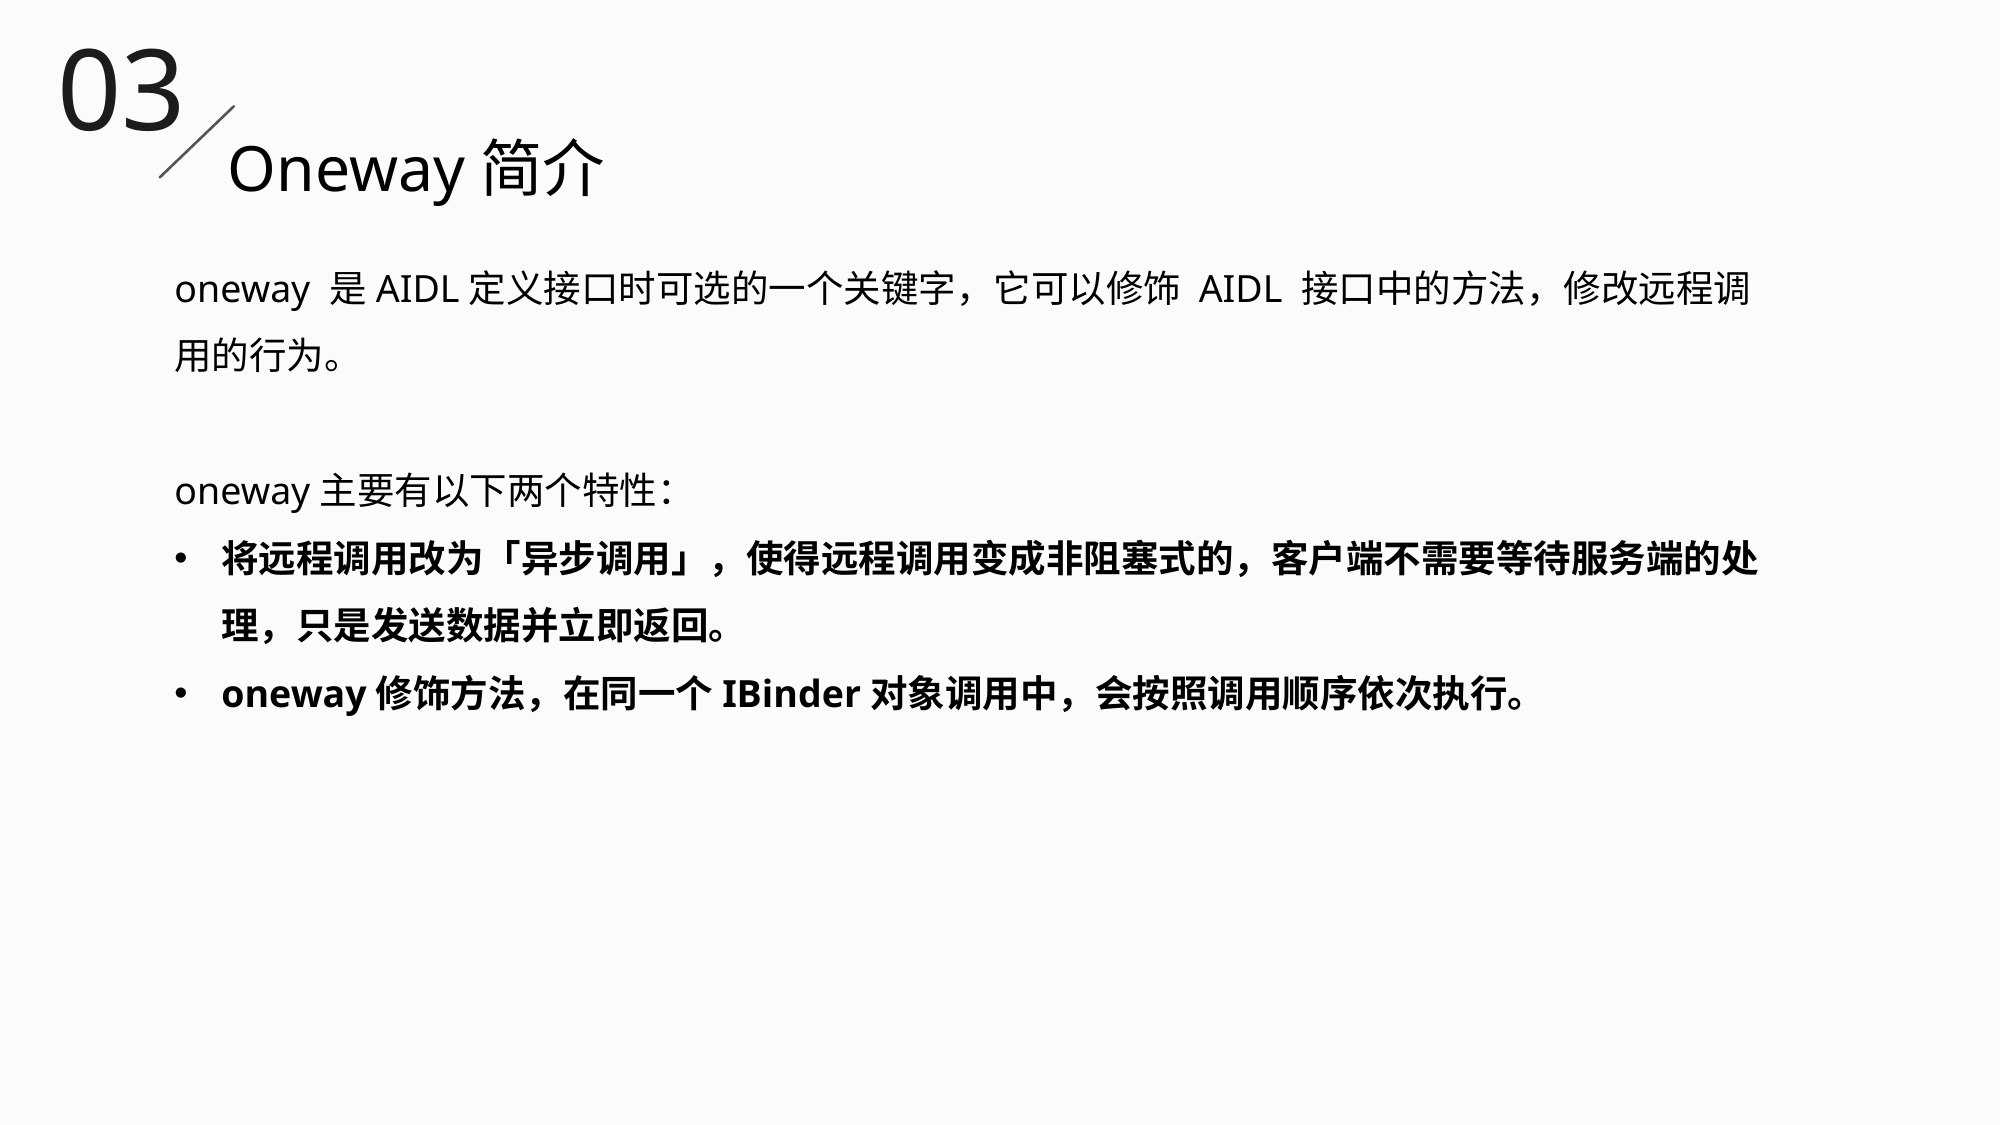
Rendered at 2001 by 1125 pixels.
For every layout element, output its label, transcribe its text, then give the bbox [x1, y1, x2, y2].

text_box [159, 106, 234, 178]
text_box oneway 是AIDL定义接口时可选的一个关键字，它可以修饰 AIDL 接口中的方法，修改远程调用的行为。 oneway主要有以下两个特性： 将远程调用改为「异步调用」，使得远程调用变成非阻塞式的，客户端不需要等待服务端的处理，只是发送数据并立即返回。 oneway修饰方法，在同一个IBinder对象调用中，会按照调用顺序依次执行。 [159, 234, 1782, 998]
text_box Oneway简介 [213, 106, 1782, 212]
text_box 03 [42, 10, 214, 161]
